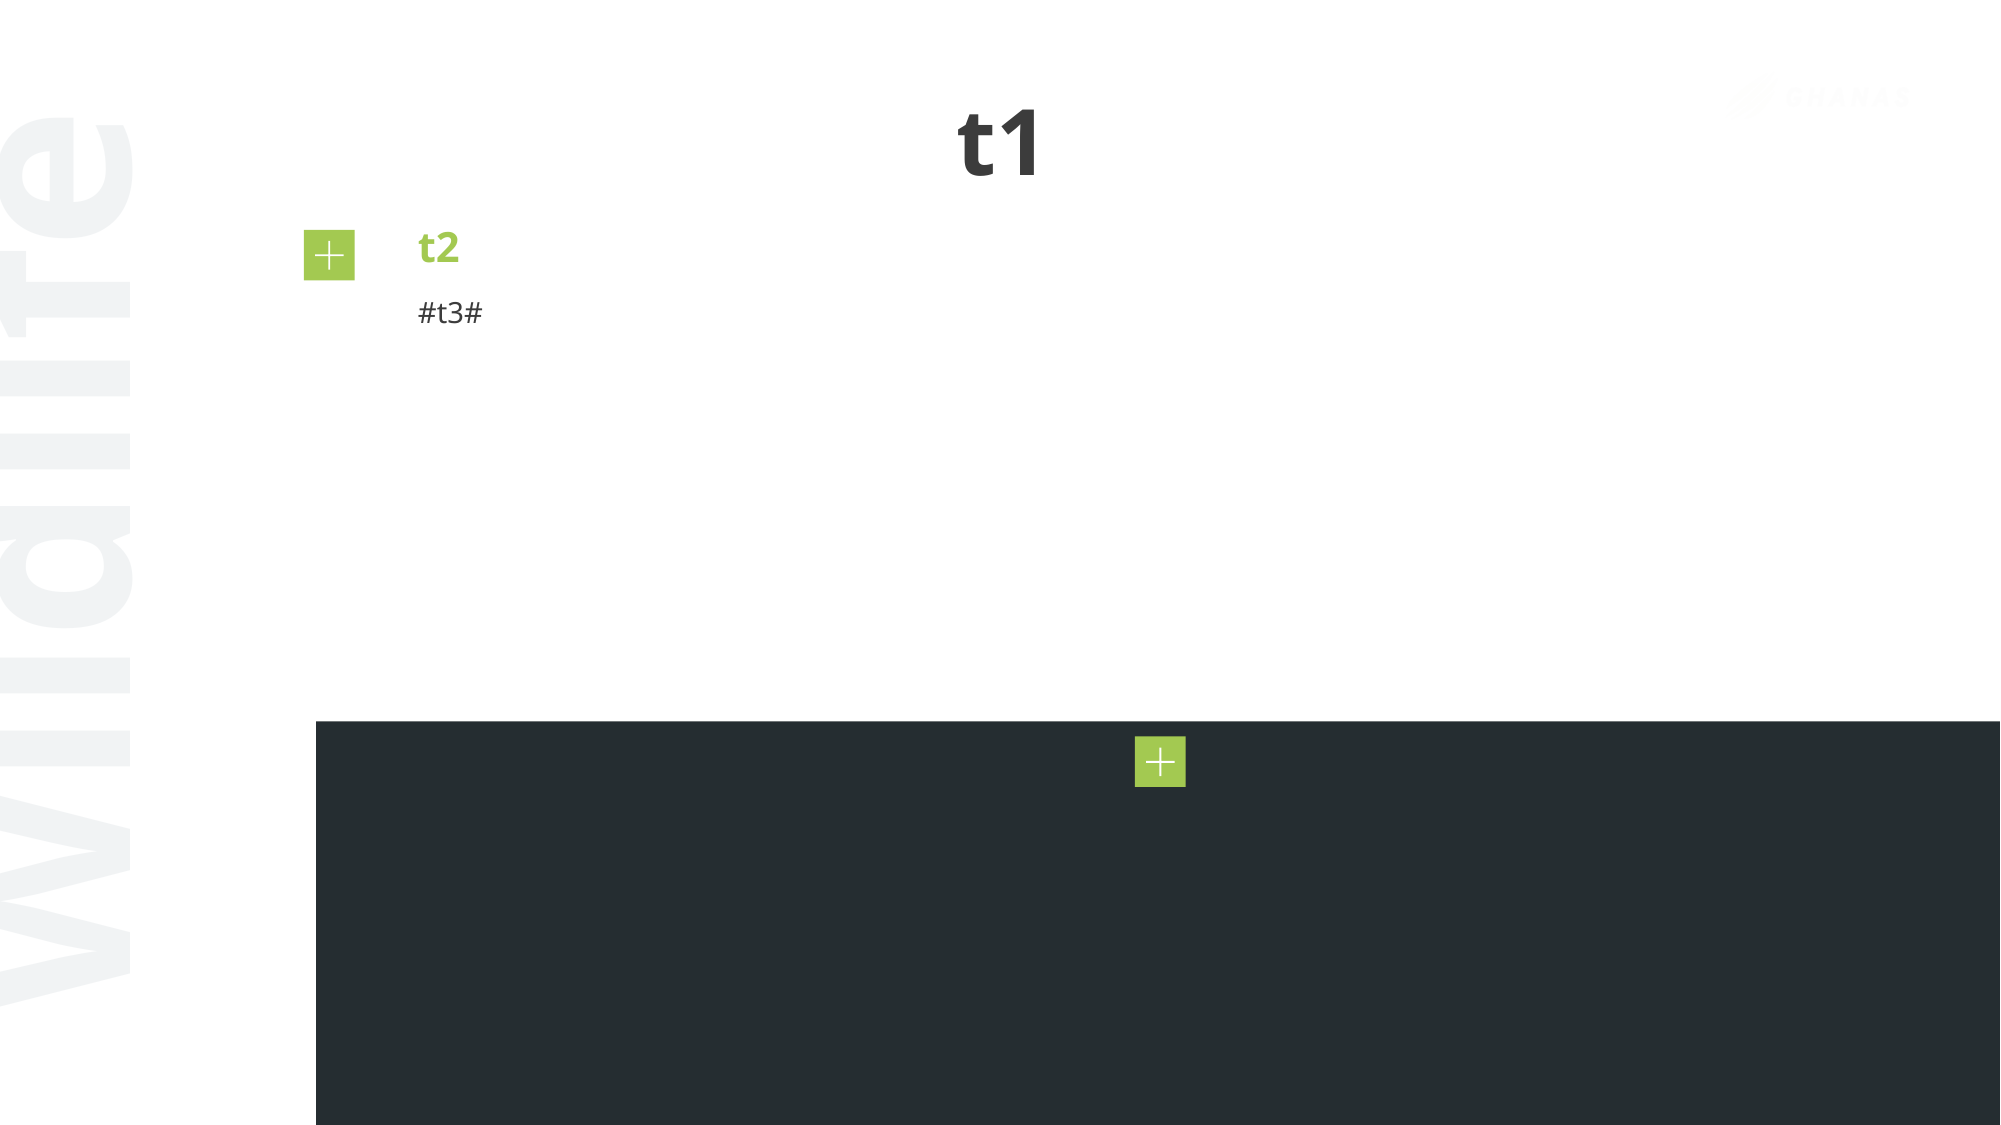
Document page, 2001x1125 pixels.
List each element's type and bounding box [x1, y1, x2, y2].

text_box [303, 229, 355, 281]
picture [0, 0, 2000, 1125]
text_box [1134, 736, 1186, 787]
